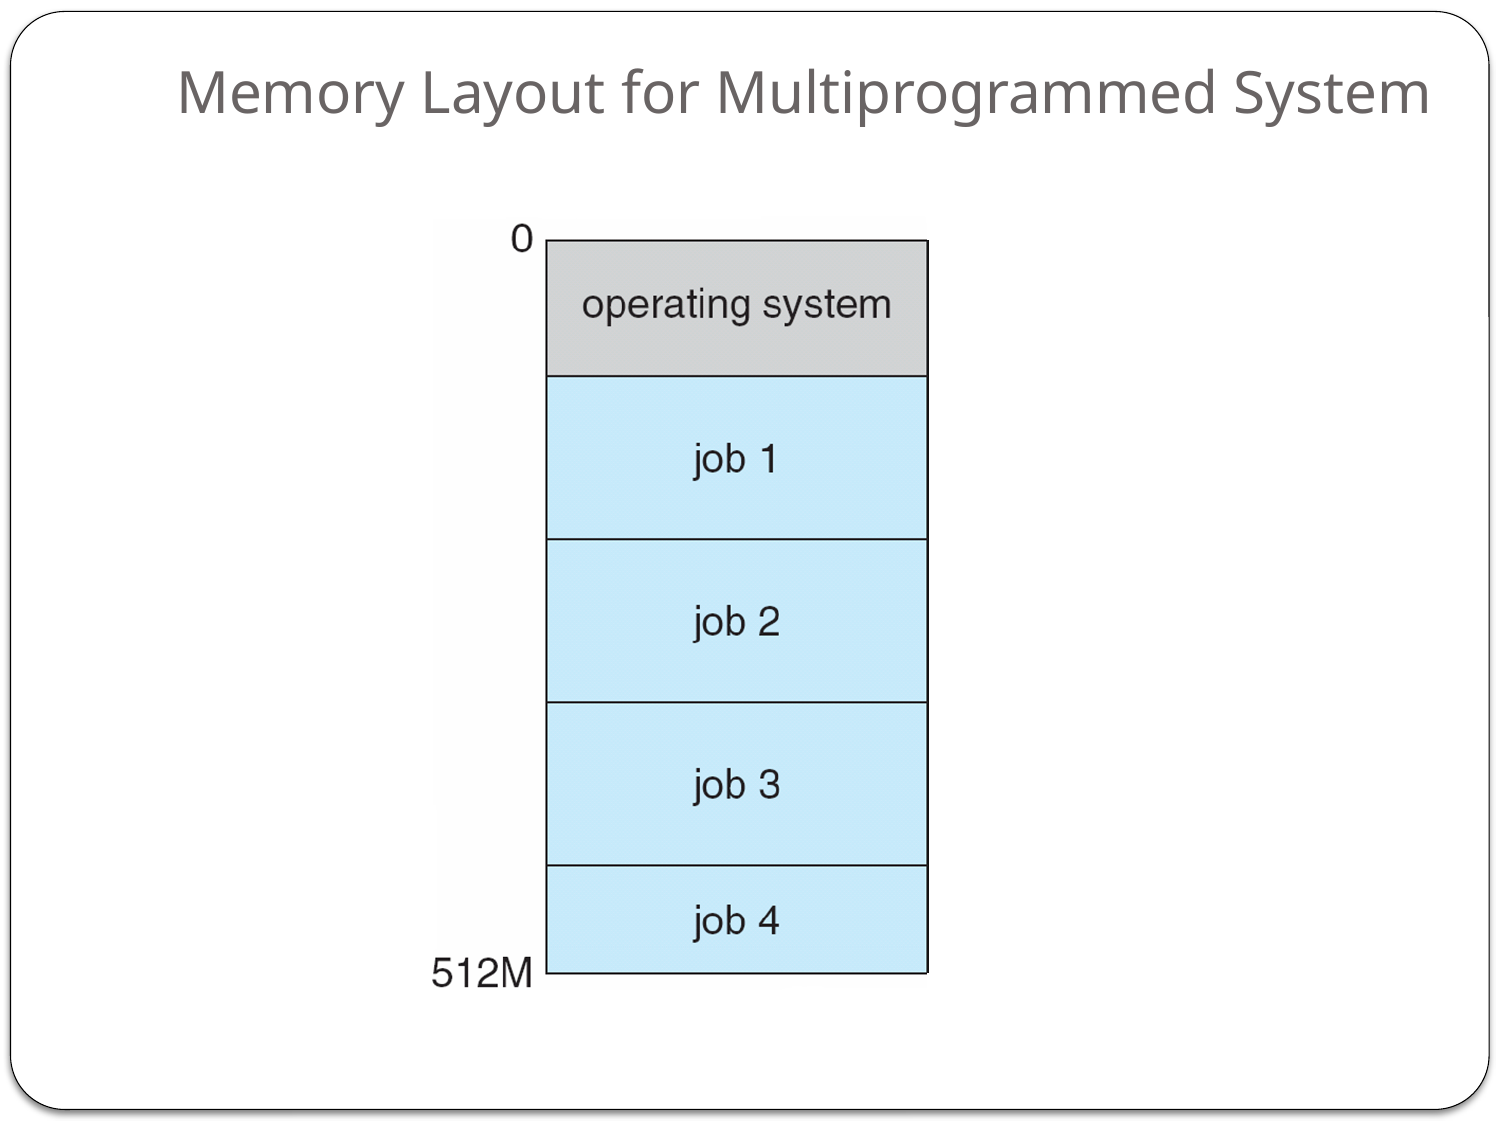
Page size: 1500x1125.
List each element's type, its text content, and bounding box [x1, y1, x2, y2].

title Memory Layout for Multiprogrammed System [161, 45, 1500, 141]
picture [424, 209, 936, 996]
